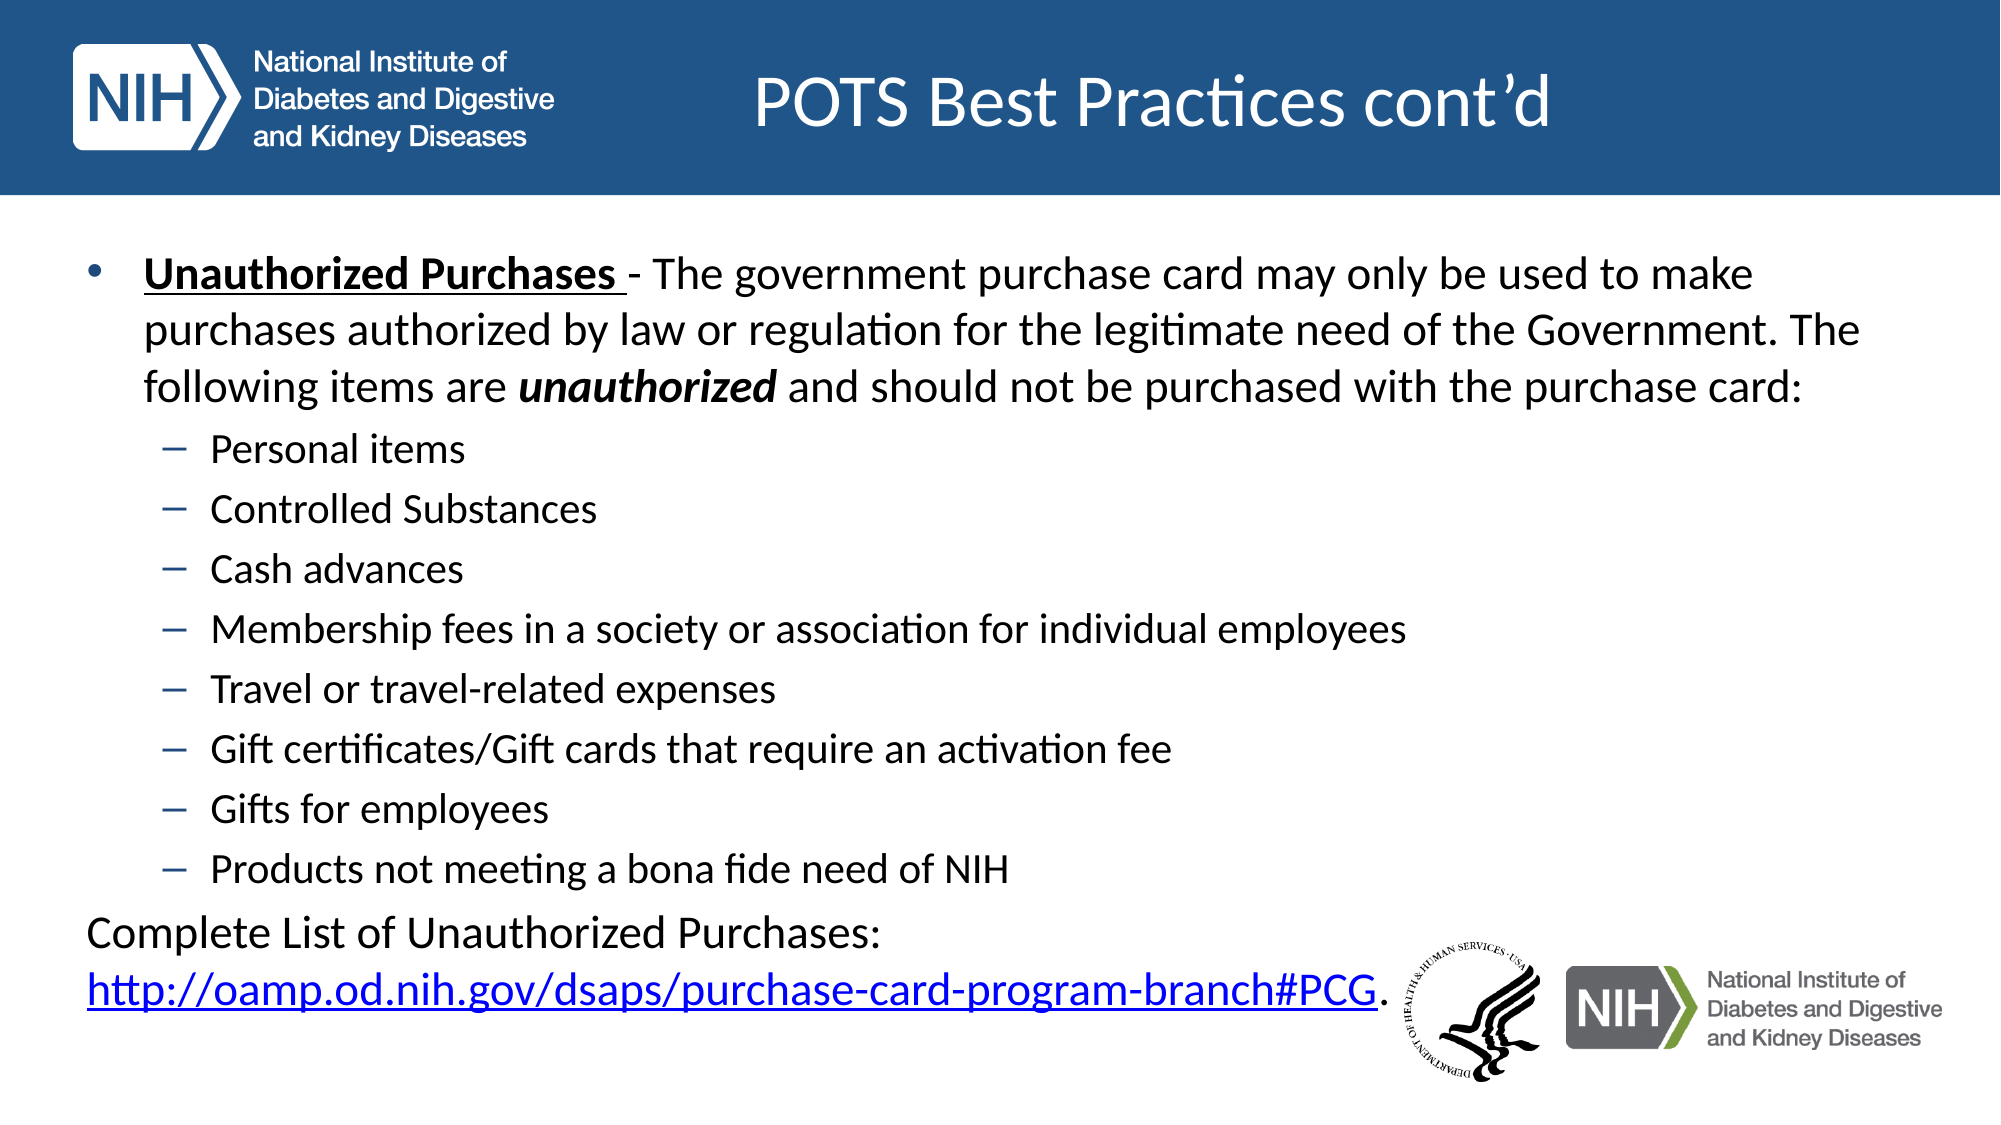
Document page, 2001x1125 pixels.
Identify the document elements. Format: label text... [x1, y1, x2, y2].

picture [1404, 1037, 1540, 1082]
text_box Unauthorized Purchases - The government purchase card may only be used to make purchases authorized by law or regulation for the legitimate need of the Government. The following items are unauthorized and should not be purchased with the purchase card: Personal items Controlled Substances Cash advances Membership fees in a society or association for individual employees Travel or travel-related expenses Gift certificates/Gift cards that require an activation fee Gifts for employees Products not meeting a bona fide need of NIH Complete List of Unauthorized Purchases: http://oamp.od.nih.gov/dsaps/purchase-card-program-branch#PCG. [71, 234, 1940, 1037]
picture [1566, 966, 1942, 1050]
text_box POTS Best Practices cont’d [588, 21, 1900, 172]
picture [73, 44, 554, 152]
